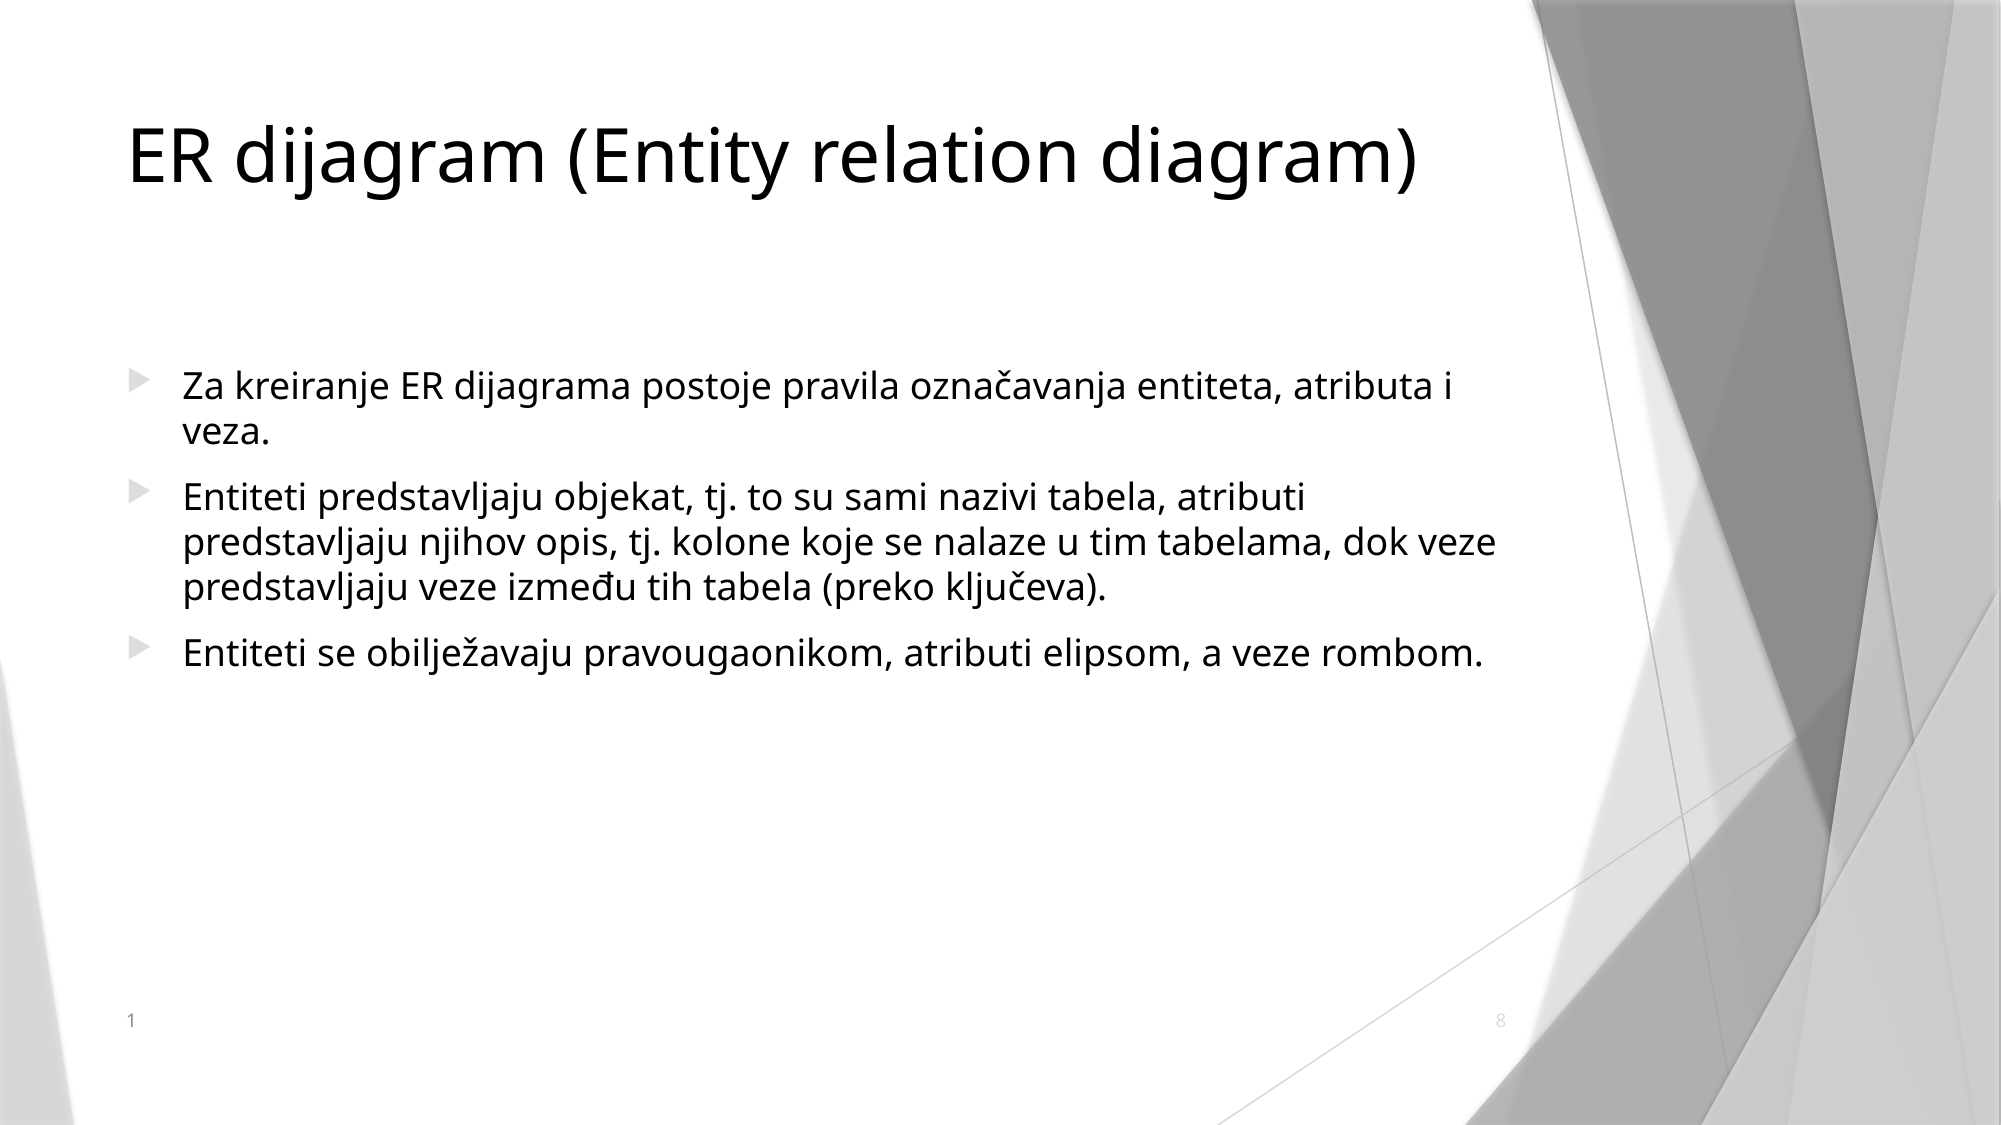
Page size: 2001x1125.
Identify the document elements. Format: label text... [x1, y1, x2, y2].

title ER dijagram (Entity relation diagram) [111, 99, 1522, 317]
list Za kreiranje ER dijagrama postoje pravila označavanja entiteta, atributa i veza. Entiteti predstavljaju objekat, tj. to su sami nazivi tabela, atributi predstavljaju njihov opis, tj. kolone koje se nalaze u tim tabelama, dok veze predstavljaju veze između tih tabela (preko ključeva). Entiteti se obilježavaju pravougaonikom, atributi elipsom, a veze rombom. [111, 354, 1522, 992]
footer 1 [111, 991, 1145, 1051]
slide_number 8 [1409, 991, 1522, 1051]
